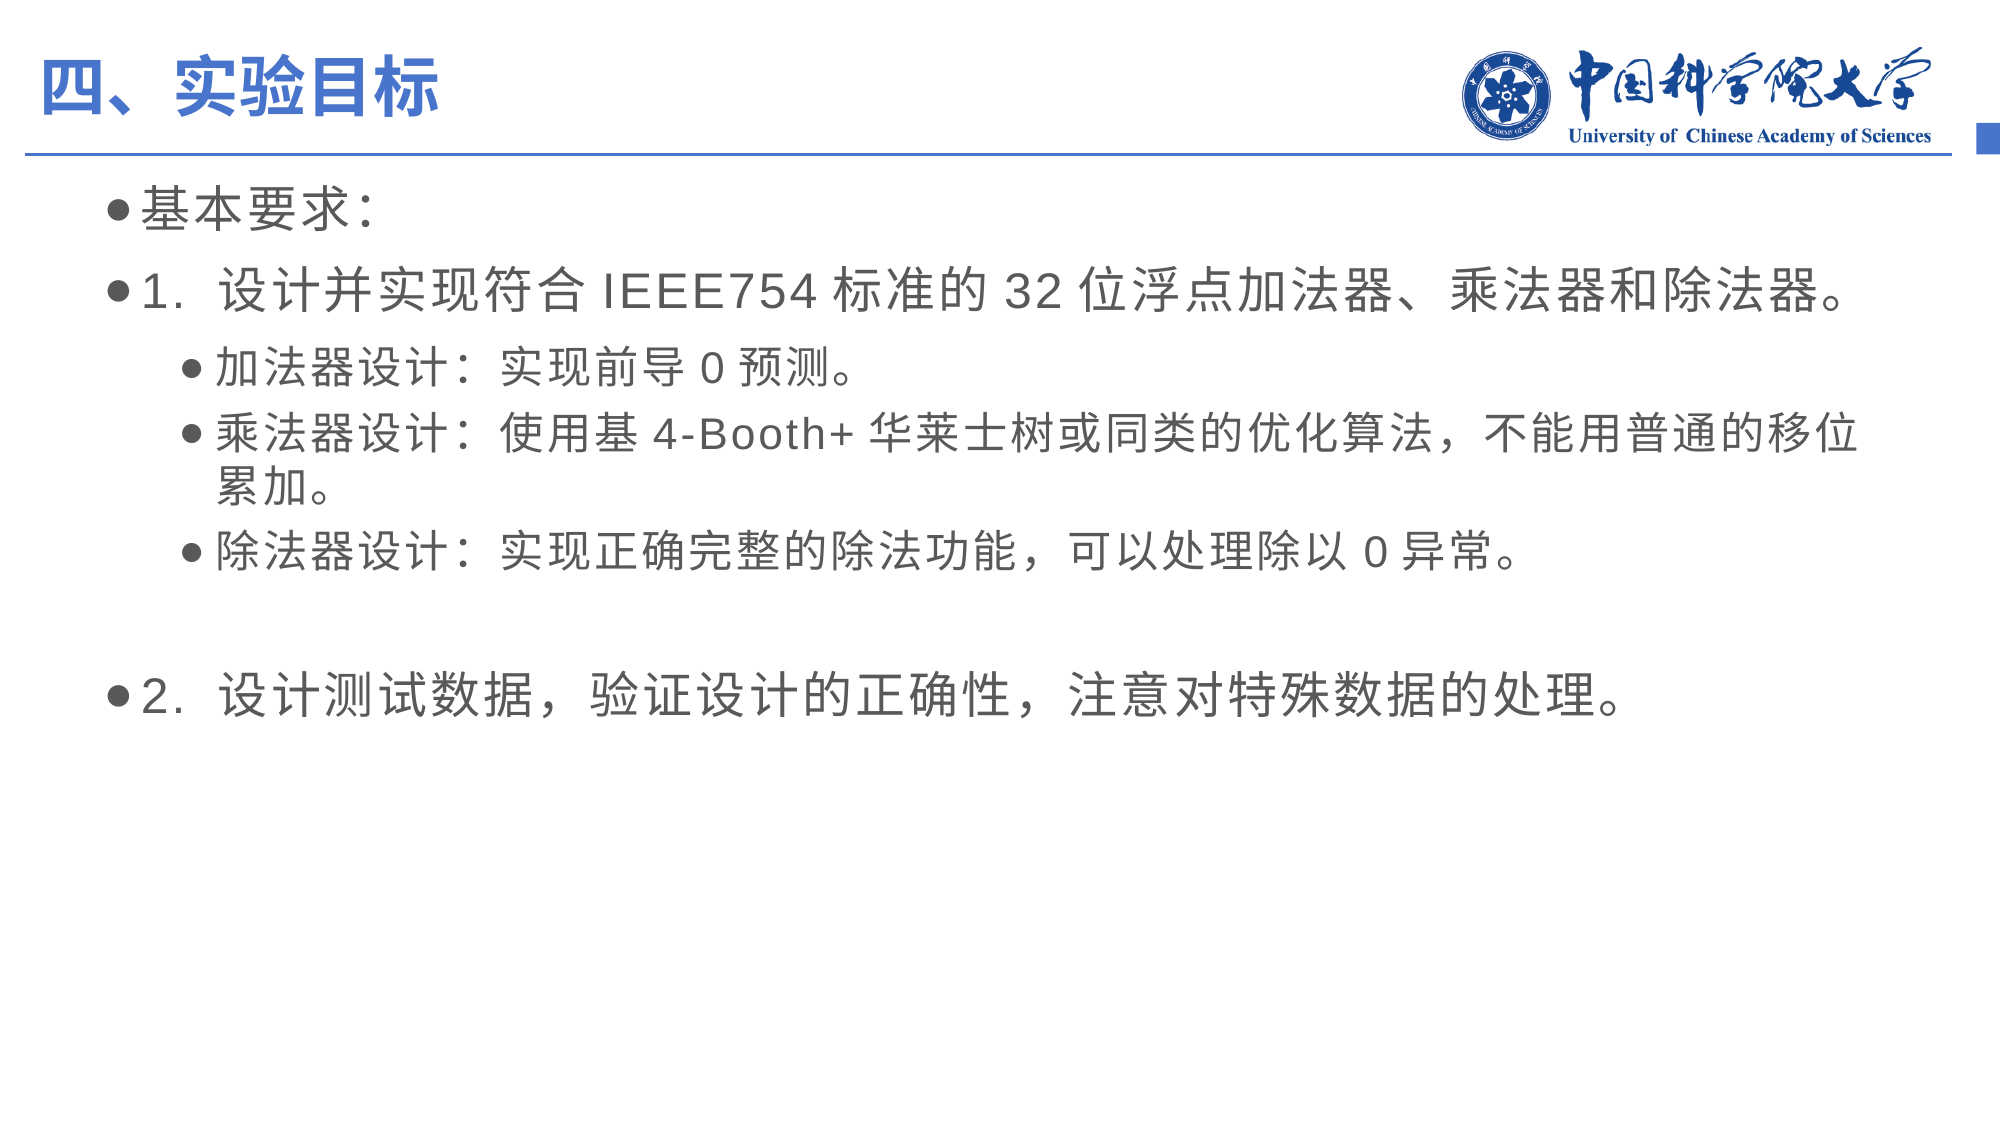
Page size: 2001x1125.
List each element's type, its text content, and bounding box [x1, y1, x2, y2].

picture [1462, 46, 1932, 146]
text_box 基本要求： 1. 设计并实现符合IEEE754标准的32位浮点加法器、乘法器和除法器。 加法器设计：实现前导0预测。 乘法器设计：使用基4-Booth+华莱士树或同类的优化算法，不能用普通的移位累加。 除法器设计：实现正确完整的除法功能，可以处理除以0异常。 2. 设计测试数据，验证设计的正确性，注意对特殊数据的处理。 [88, 170, 1888, 951]
text_box [1976, 122, 2000, 155]
text_box 四、实验目标 [24, 37, 1417, 133]
